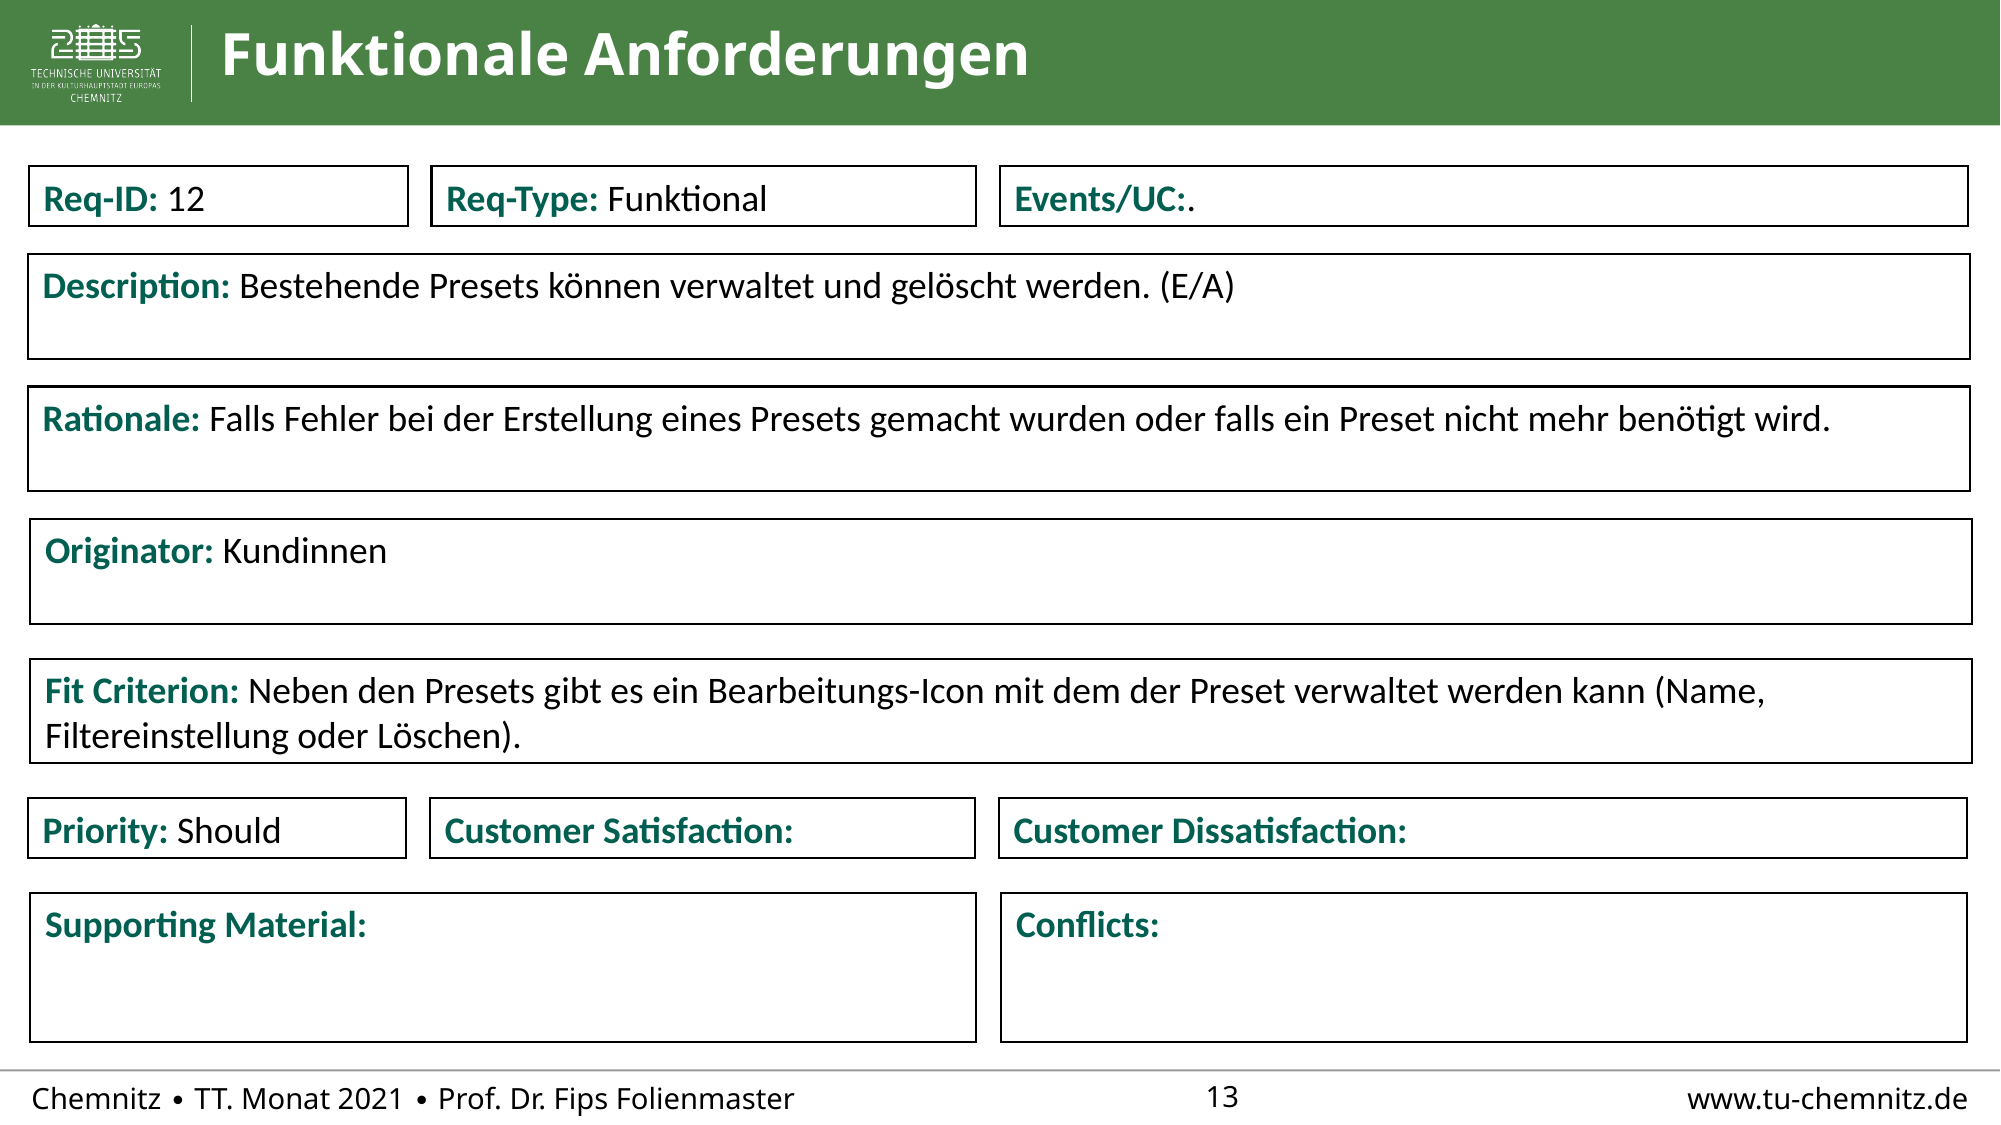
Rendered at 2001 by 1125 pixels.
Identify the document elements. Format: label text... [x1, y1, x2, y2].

text_box Supporting Material: [29, 892, 977, 1043]
text_box Conflicts: [1000, 892, 1968, 1043]
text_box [27, 798, 1968, 859]
title Funktionale Anforderungen [220, 24, 1969, 102]
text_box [27, 254, 1973, 765]
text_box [28, 166, 1969, 227]
picture [31, 24, 161, 102]
